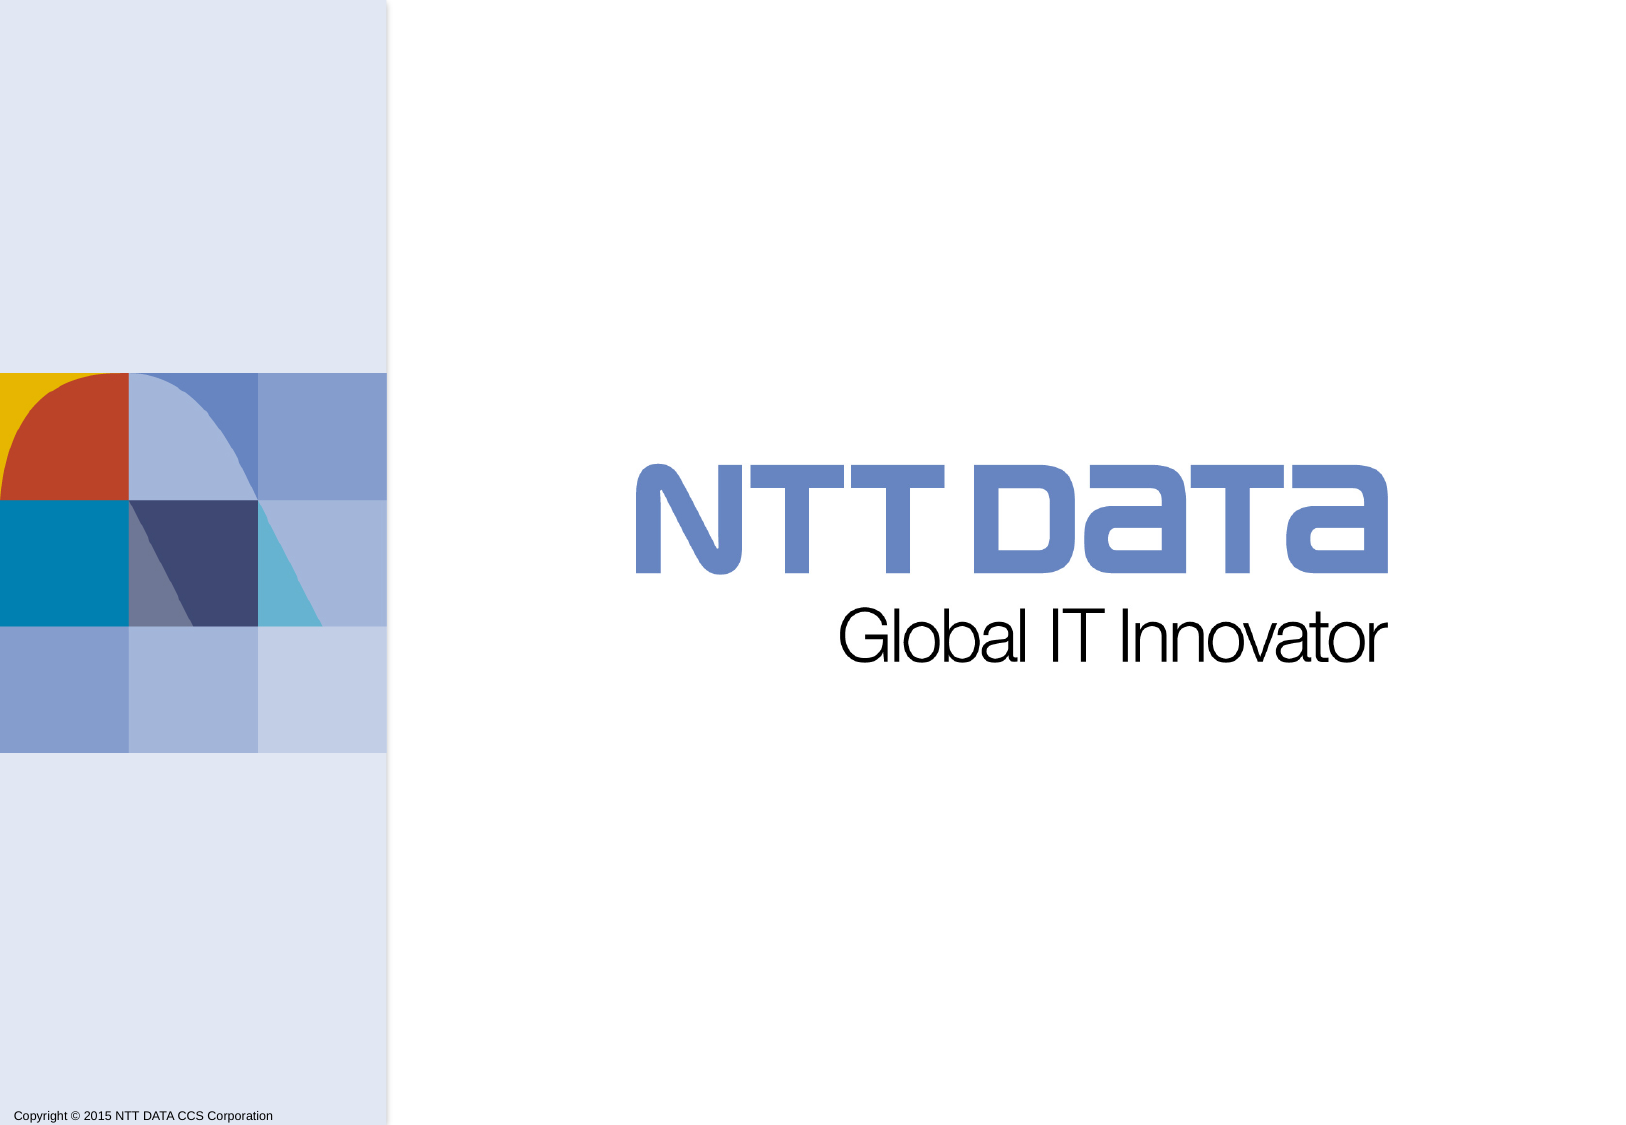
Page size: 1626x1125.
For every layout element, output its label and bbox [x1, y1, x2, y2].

picture [0, 373, 387, 753]
picture [636, 463, 1388, 663]
